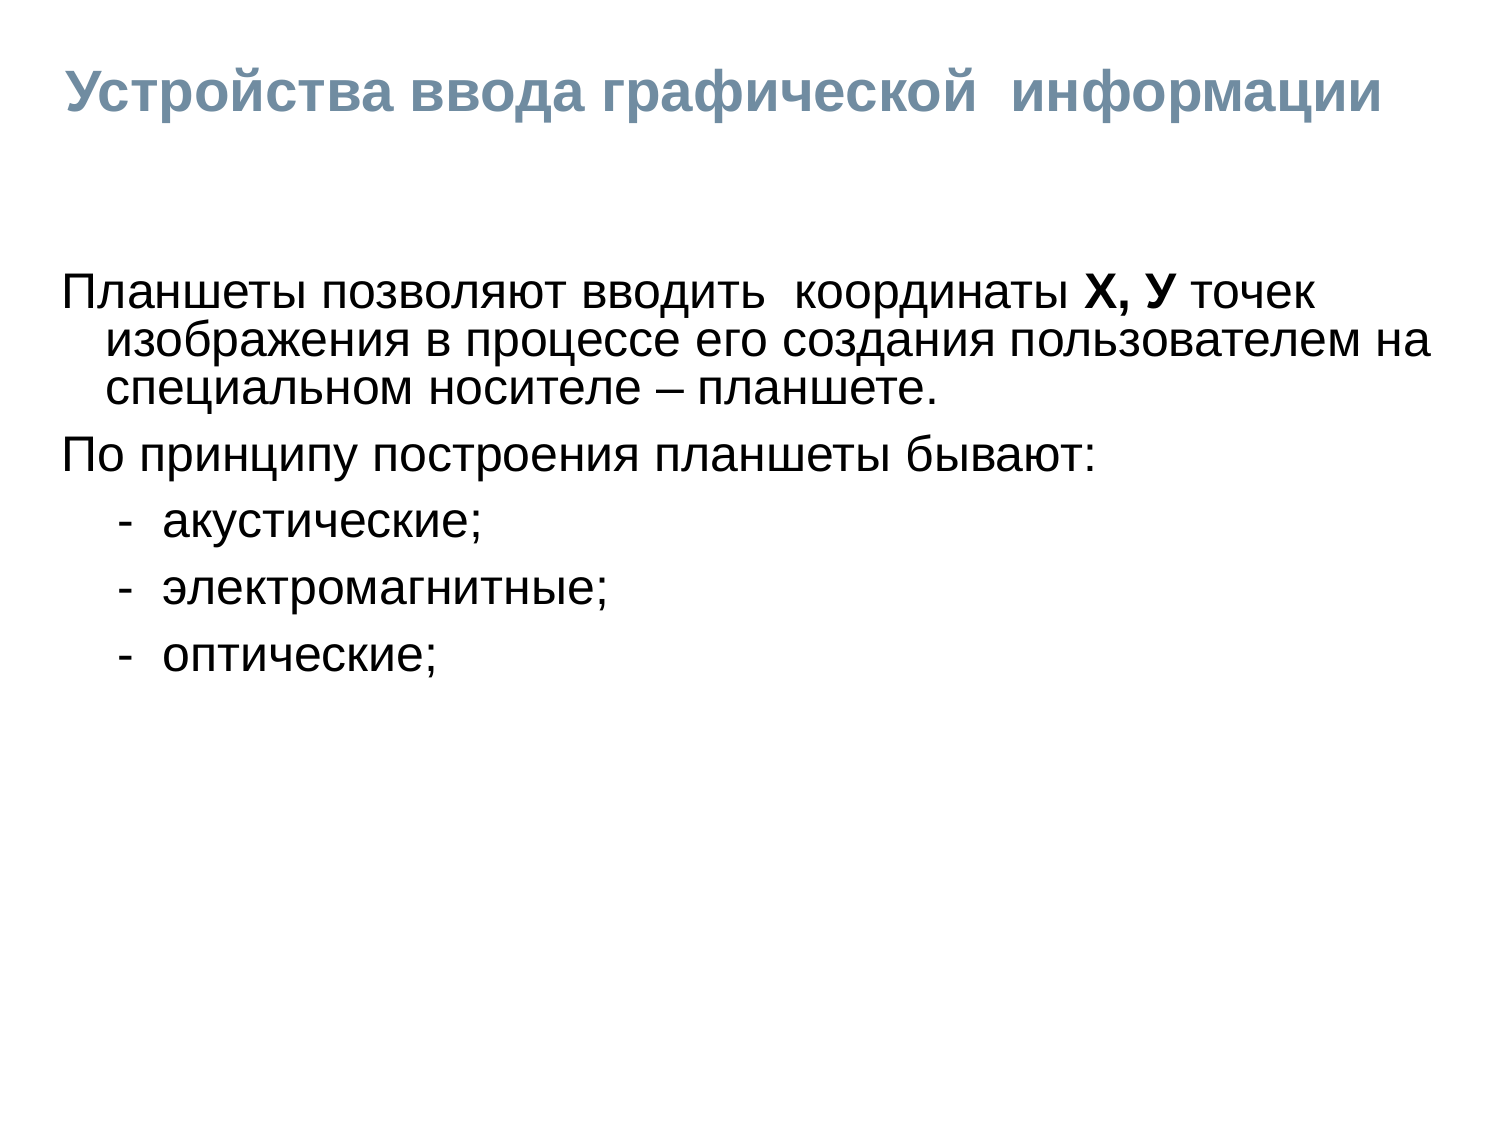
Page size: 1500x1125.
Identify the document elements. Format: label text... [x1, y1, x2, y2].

title Устройства ввода графической информации [35, 46, 1425, 129]
list Планшеты позволяют вводить координаты Х, У точек изображения в процессе его создания пользователем на специальном носителе – планшете. По принципу построения планшеты бывают: - акустические; - электромагнитные; - оптические; [46, 262, 1500, 1005]
